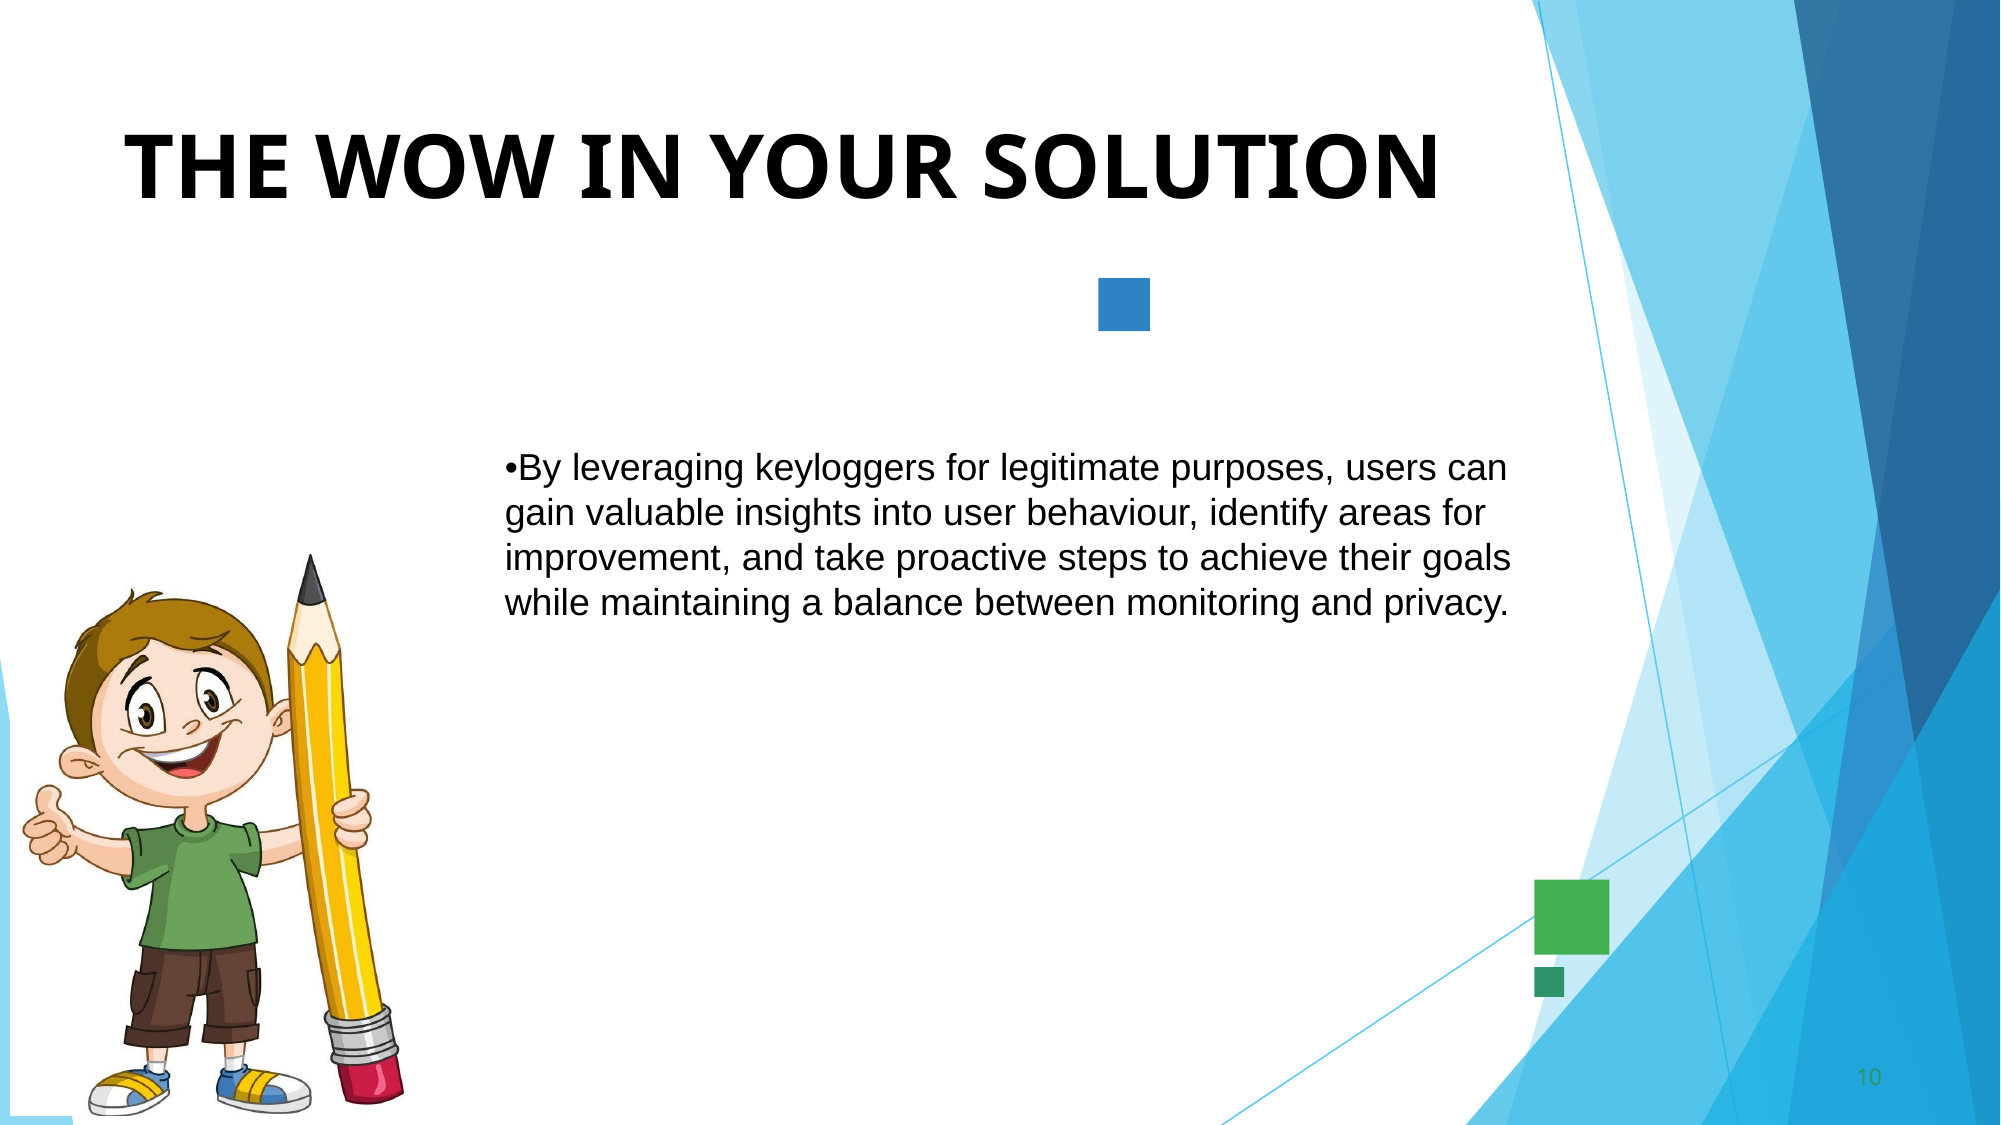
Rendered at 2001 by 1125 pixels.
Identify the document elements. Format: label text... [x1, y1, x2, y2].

slide_number 10 [1849, 1061, 1890, 1125]
text_box •By leveraging keyloggers for legitimate purposes, users can gain valuable insights into user behaviour, identify areas for improvement, and take proactive steps to achieve their goals while maintaining a balance between monitoring and privacy. [489, 435, 1550, 631]
text_box [1534, 879, 1610, 955]
title THE WOW IN YOUR SOLUTION [91, 63, 1694, 298]
text_box [1098, 298, 1150, 332]
text_box [1534, 967, 1565, 997]
picture [10, 554, 416, 1116]
